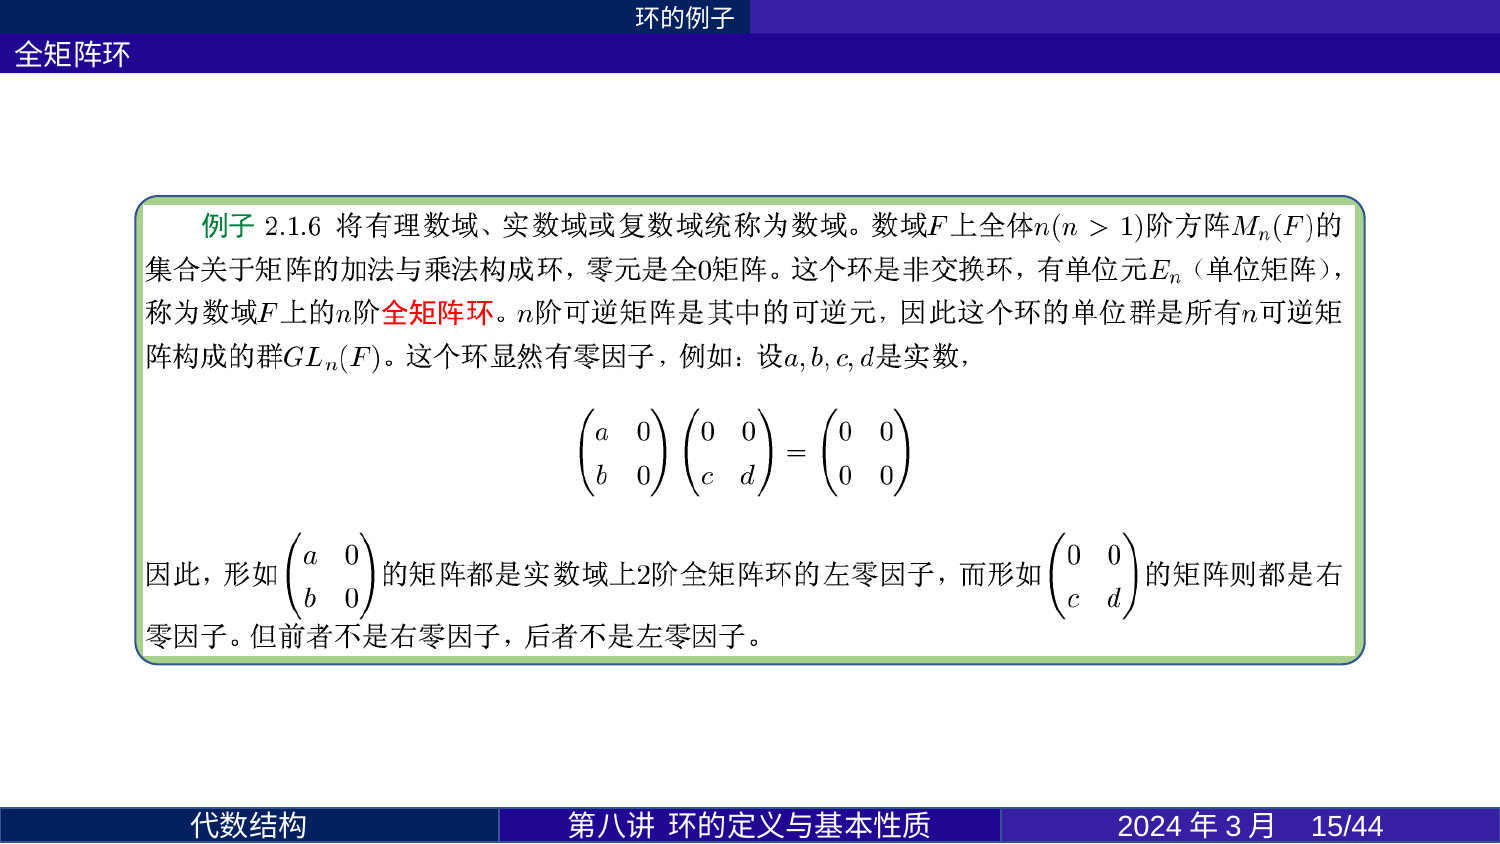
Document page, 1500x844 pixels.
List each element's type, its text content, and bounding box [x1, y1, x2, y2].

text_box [135, 196, 1365, 665]
text_box 代数结构 [0, 807, 498, 843]
text_box 全矩阵环 [0, 33, 1500, 74]
text_box 2024年3月 15/44 [1000, 807, 1500, 843]
text_box 第八讲 环的定义与基本性质 [498, 807, 1000, 843]
text_box [749, 0, 1500, 33]
text_box 环的例子 [0, 0, 749, 33]
